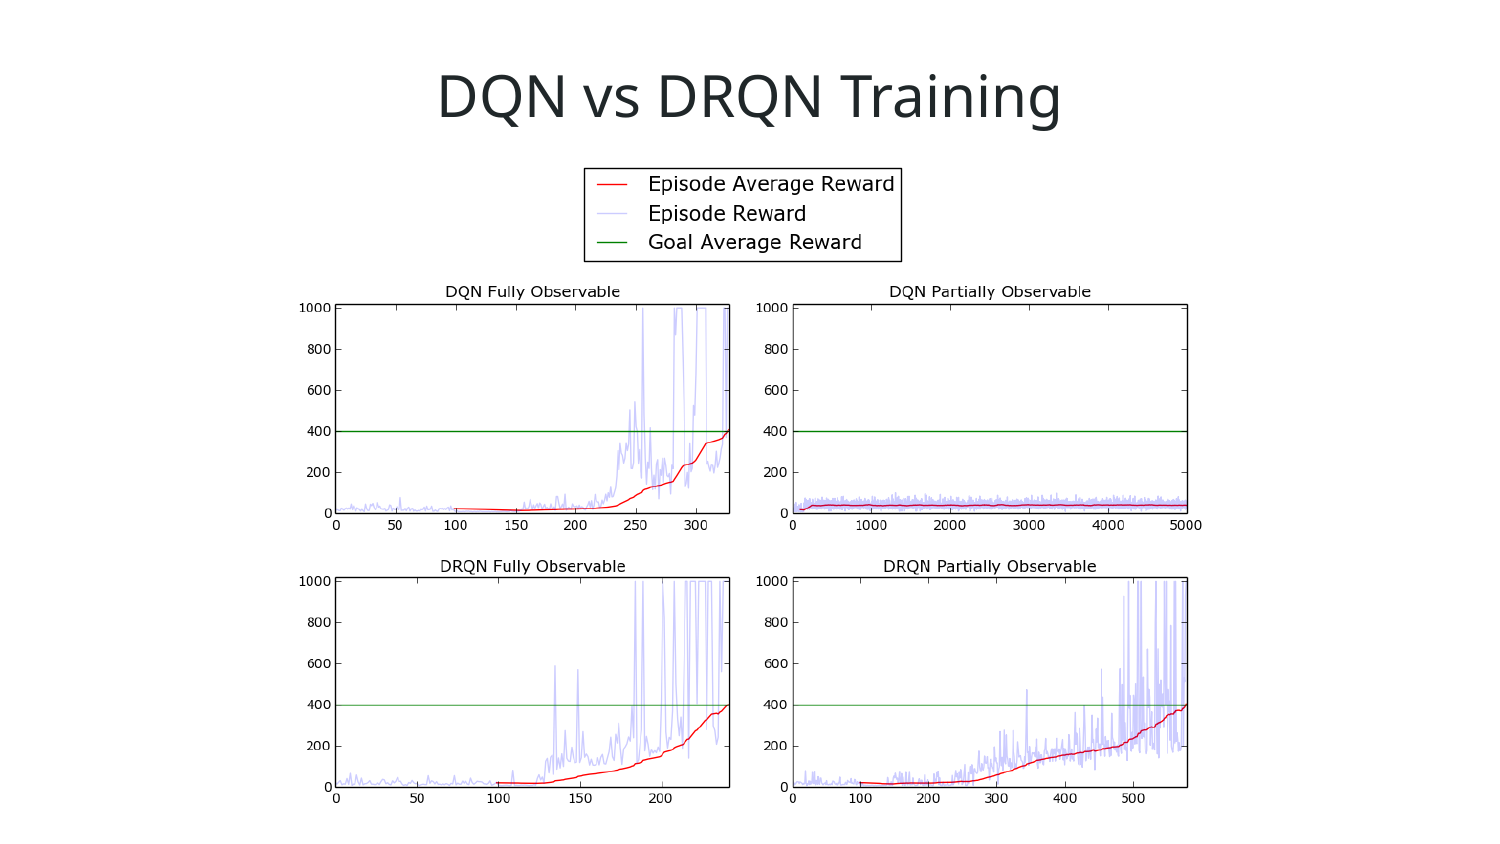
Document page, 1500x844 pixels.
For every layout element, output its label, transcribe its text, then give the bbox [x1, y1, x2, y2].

title DQN vs DRQN Training [51, 43, 1449, 138]
picture [289, 158, 1211, 815]
